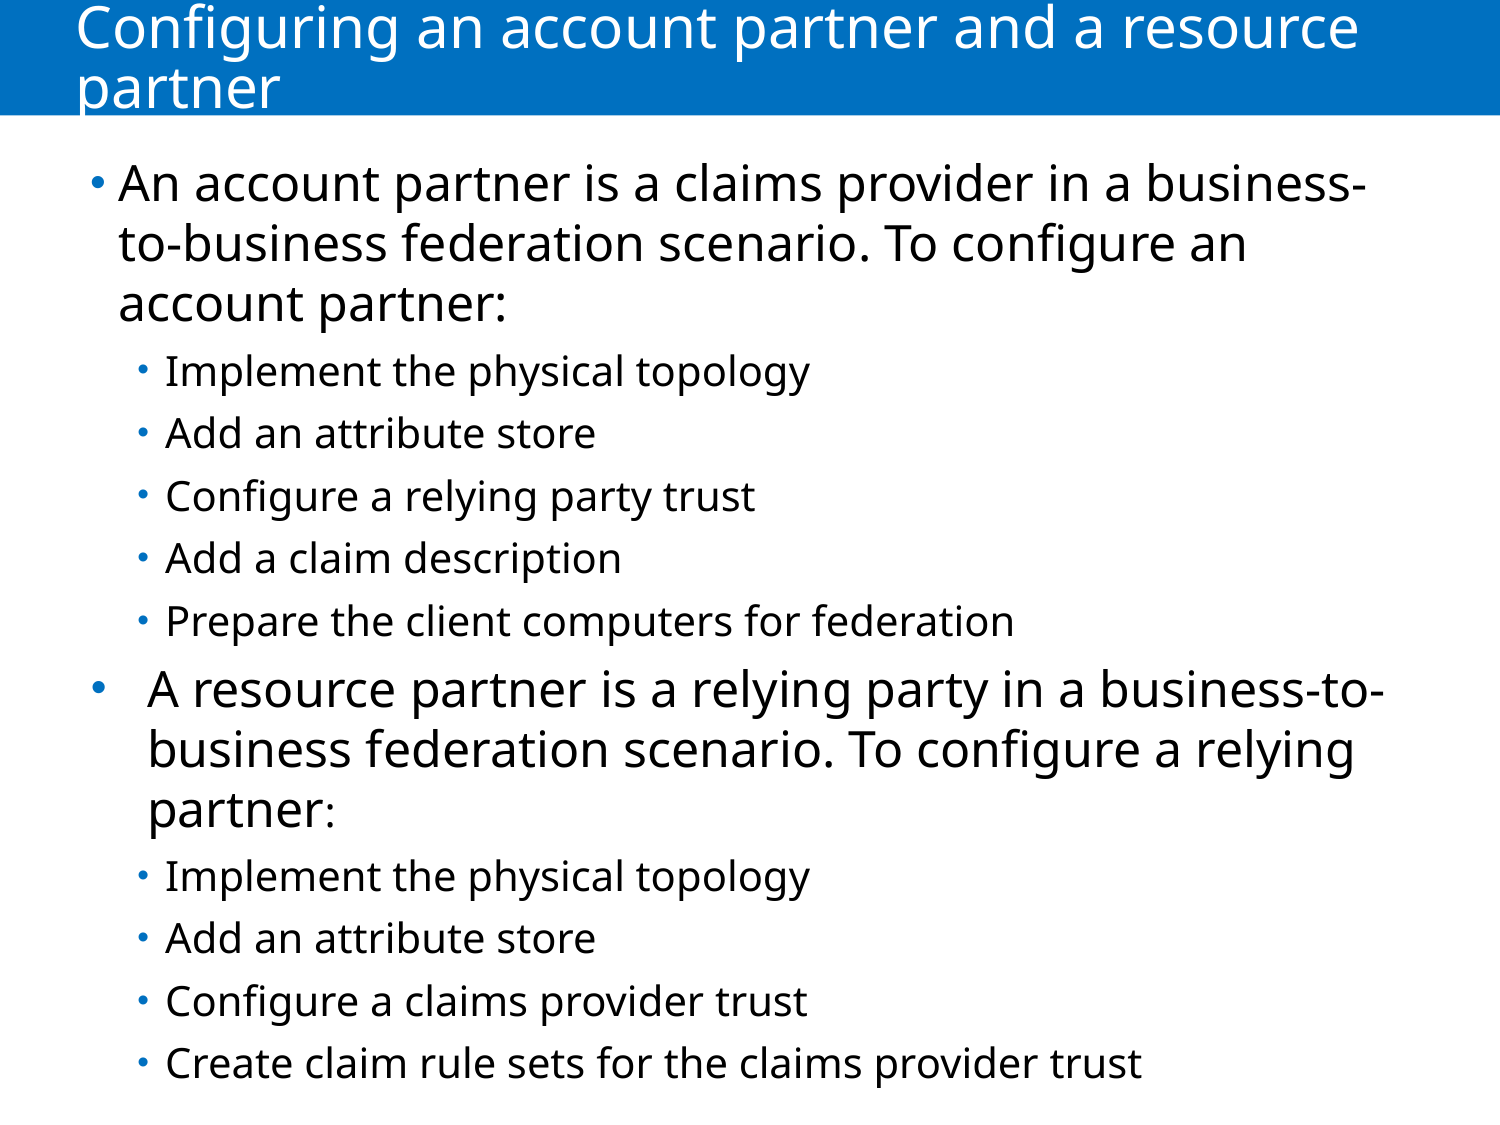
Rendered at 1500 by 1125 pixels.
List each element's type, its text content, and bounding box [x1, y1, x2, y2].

text_box An account partner is a claims provider in a business-to-business federation scenario. To configure an account partner: Implement the physical topology Add an attribute store Configure a relying party trust Add a claim description Prepare the client computers for federation A resource partner is a relying party in a business-to-business federation scenario. To configure a relying partner: Implement the physical topology Add an attribute store Configure a claims provider trust Create claim rule sets for the claims provider trust [75, 144, 1408, 989]
title Configuring an account partner and a resource partner [75, 0, 1500, 122]
